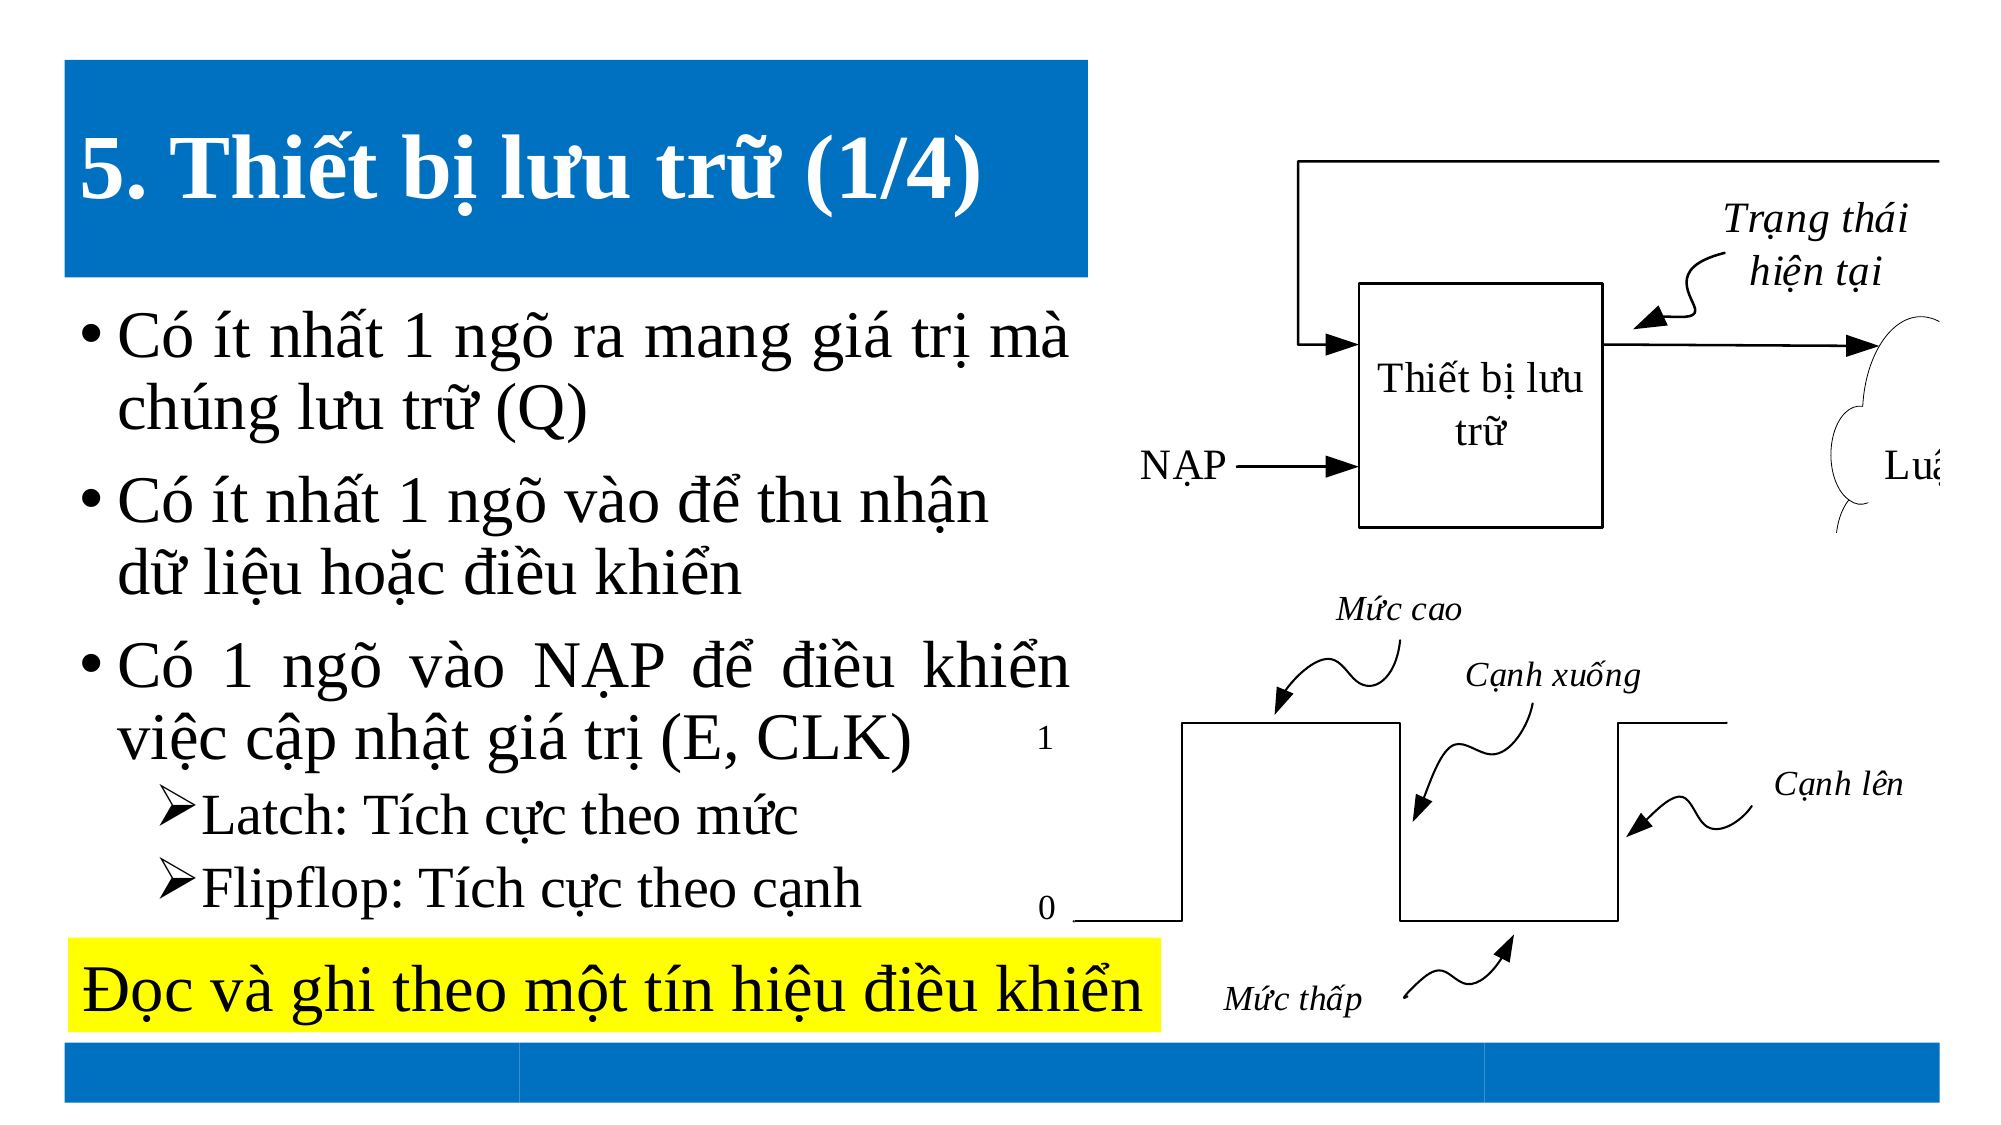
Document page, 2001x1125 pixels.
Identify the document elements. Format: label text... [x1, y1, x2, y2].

list Có ít nhất 1 ngõ ra mang giá trị mà chúng lưu trữ (Q) Có ít nhất 1 ngõ vào để thu nhận dữ liệu hoặc điều khiển Có 1 ngõ vào NẠP để điều khiển việc cập nhật giá trị (E, CLK) Latch: Tích cực theo mức Flipflop: Tích cực theo cạnh [64, 292, 1088, 941]
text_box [1014, 577, 1936, 1029]
title 5. Thiết bị lưu trữ (1/4) [64, 59, 1088, 278]
text_box Đọc và ghi theo một tín hiệu điều khiển [68, 937, 1161, 1033]
picture [1113, 144, 1940, 533]
slide_number [64, 1042, 520, 1103]
